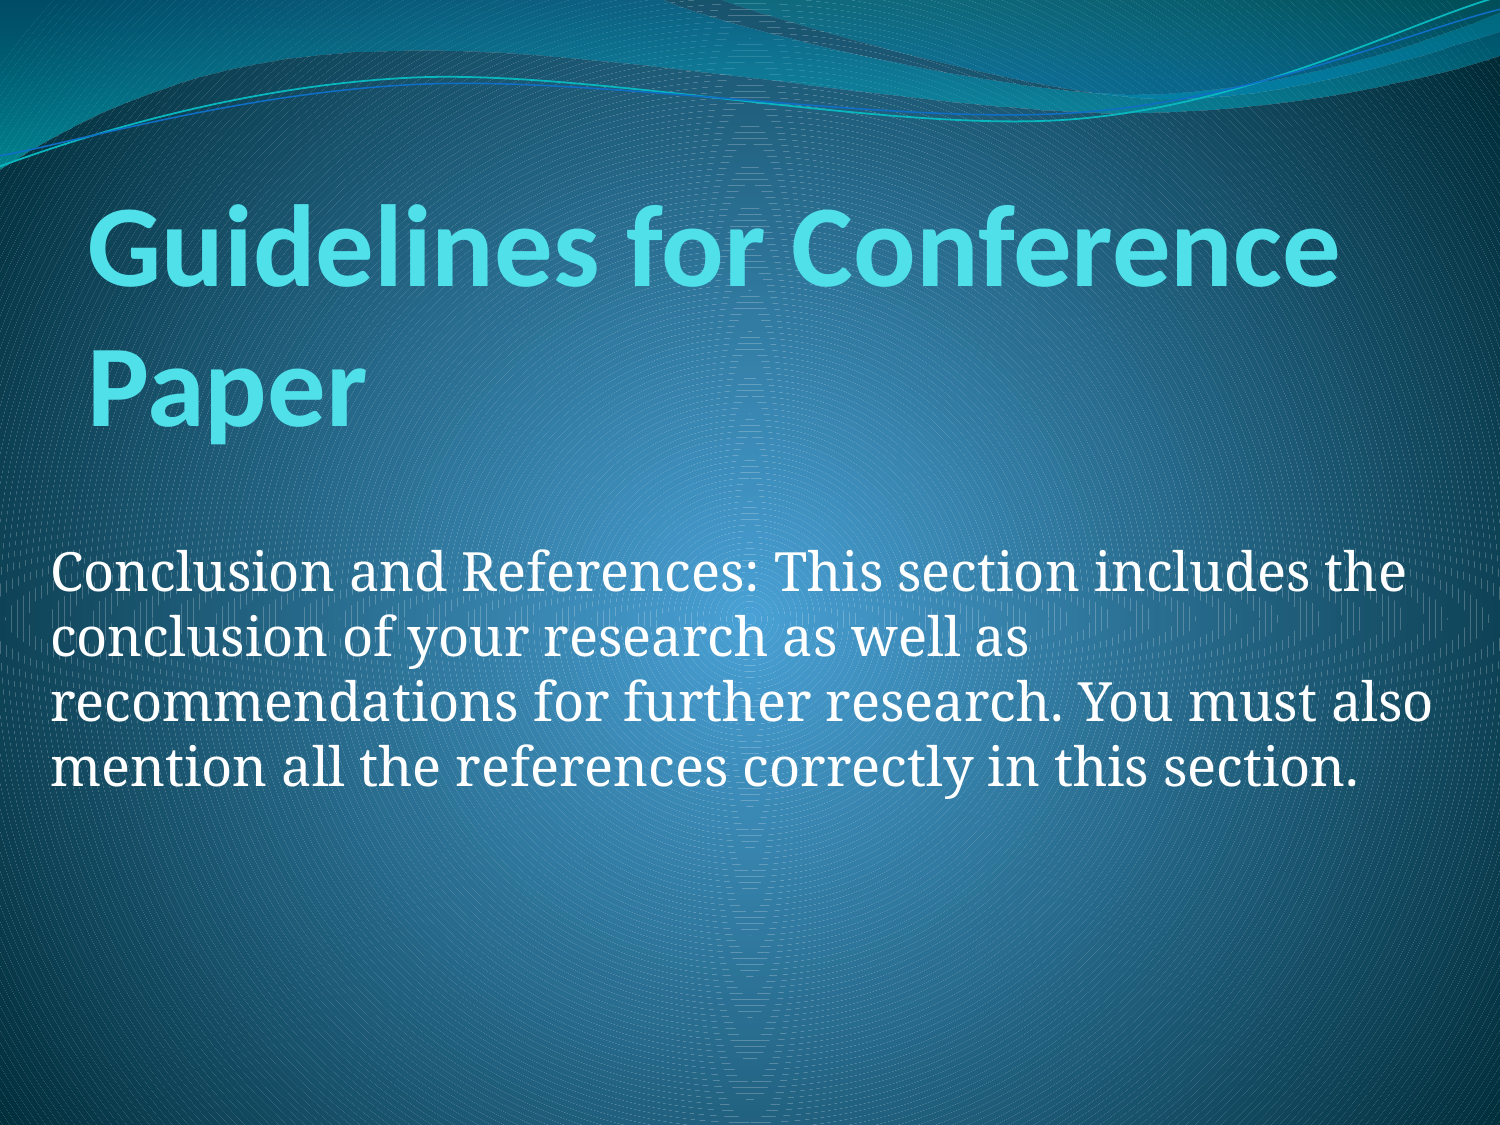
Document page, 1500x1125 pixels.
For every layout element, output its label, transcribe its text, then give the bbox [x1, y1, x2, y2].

subtitle Conclusion and References: This section includes the conclusion of your research as well as recommendations for further research. You must also mention all the references correctly in this section. [50, 529, 1450, 938]
title Guidelines for Conference Paper [87, 112, 1376, 450]
